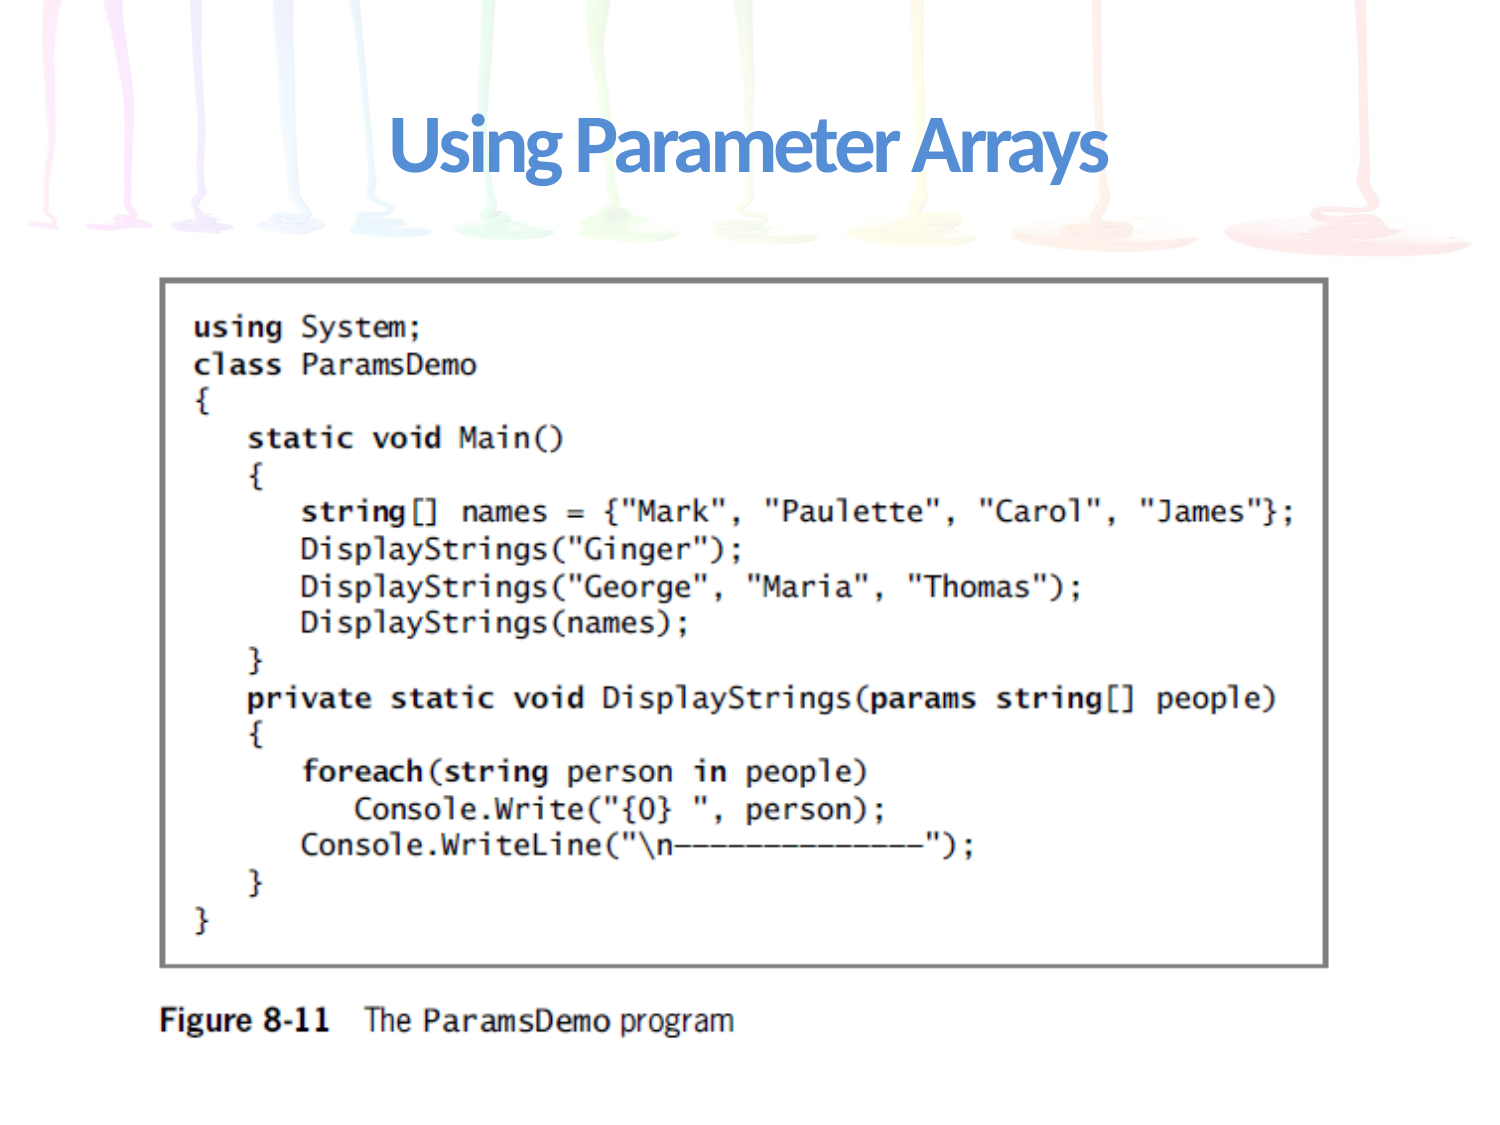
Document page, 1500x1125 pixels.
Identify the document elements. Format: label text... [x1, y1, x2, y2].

title Using Parameter Arrays [74, 44, 1426, 233]
picture [0, 0, 1500, 263]
picture [149, 265, 1337, 1051]
